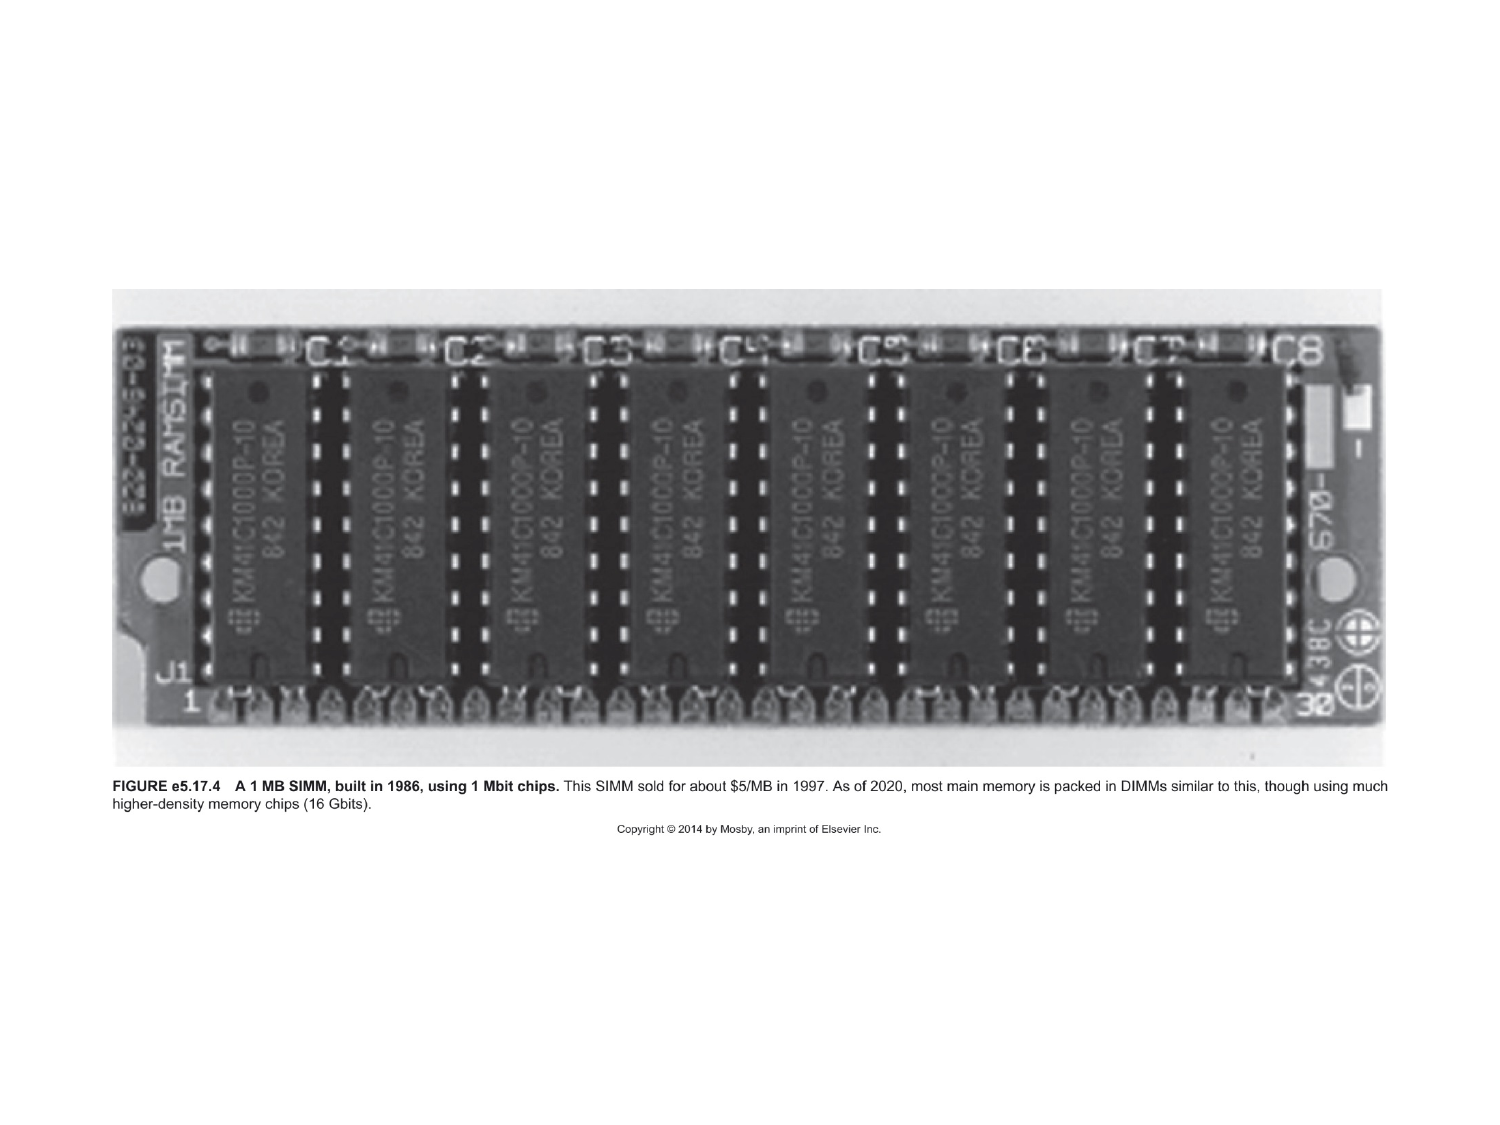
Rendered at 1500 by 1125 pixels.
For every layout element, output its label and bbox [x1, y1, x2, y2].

picture [112, 289, 1388, 836]
